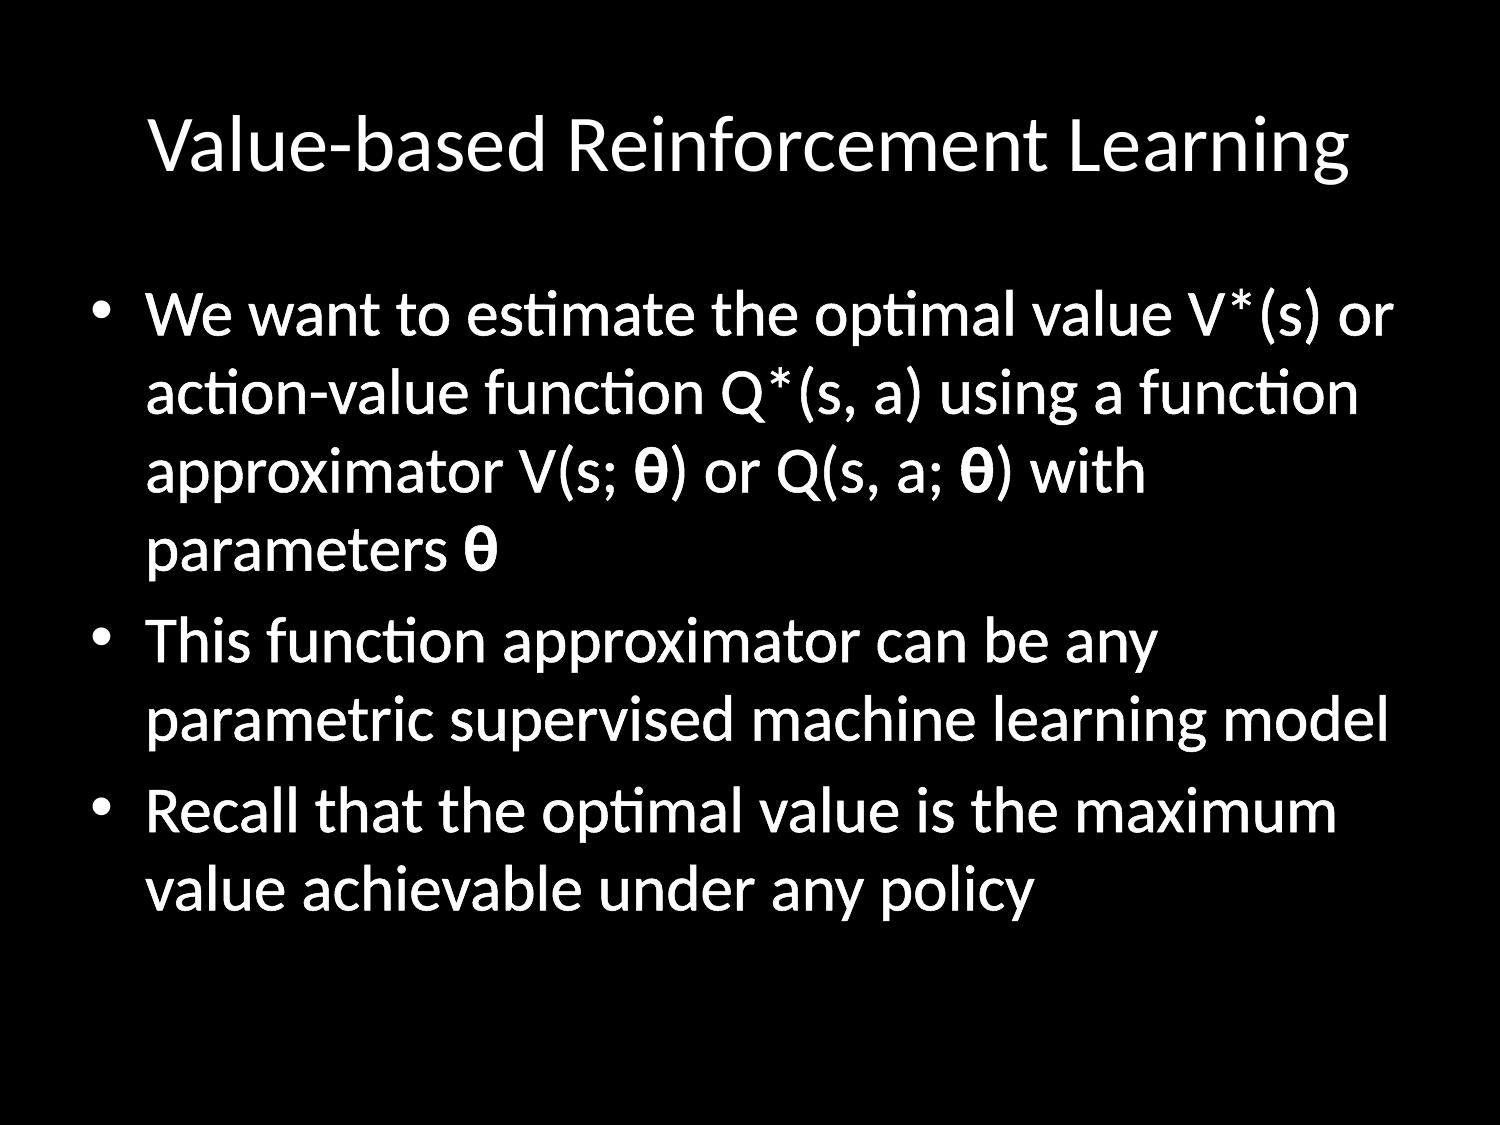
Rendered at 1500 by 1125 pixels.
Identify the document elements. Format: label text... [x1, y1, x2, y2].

list We want to estimate the optimal value V*(s) or action-value function Q*(s, a) using a function approximator V(s; θ) or Q(s, a; θ) with parameters θ This function approximator can be any parametric supervised machine learning model Recall that the optimal value is the maximum value achievable under any policy [75, 262, 1425, 1005]
title Value-based Reinforcement Learning [75, 45, 1425, 233]
